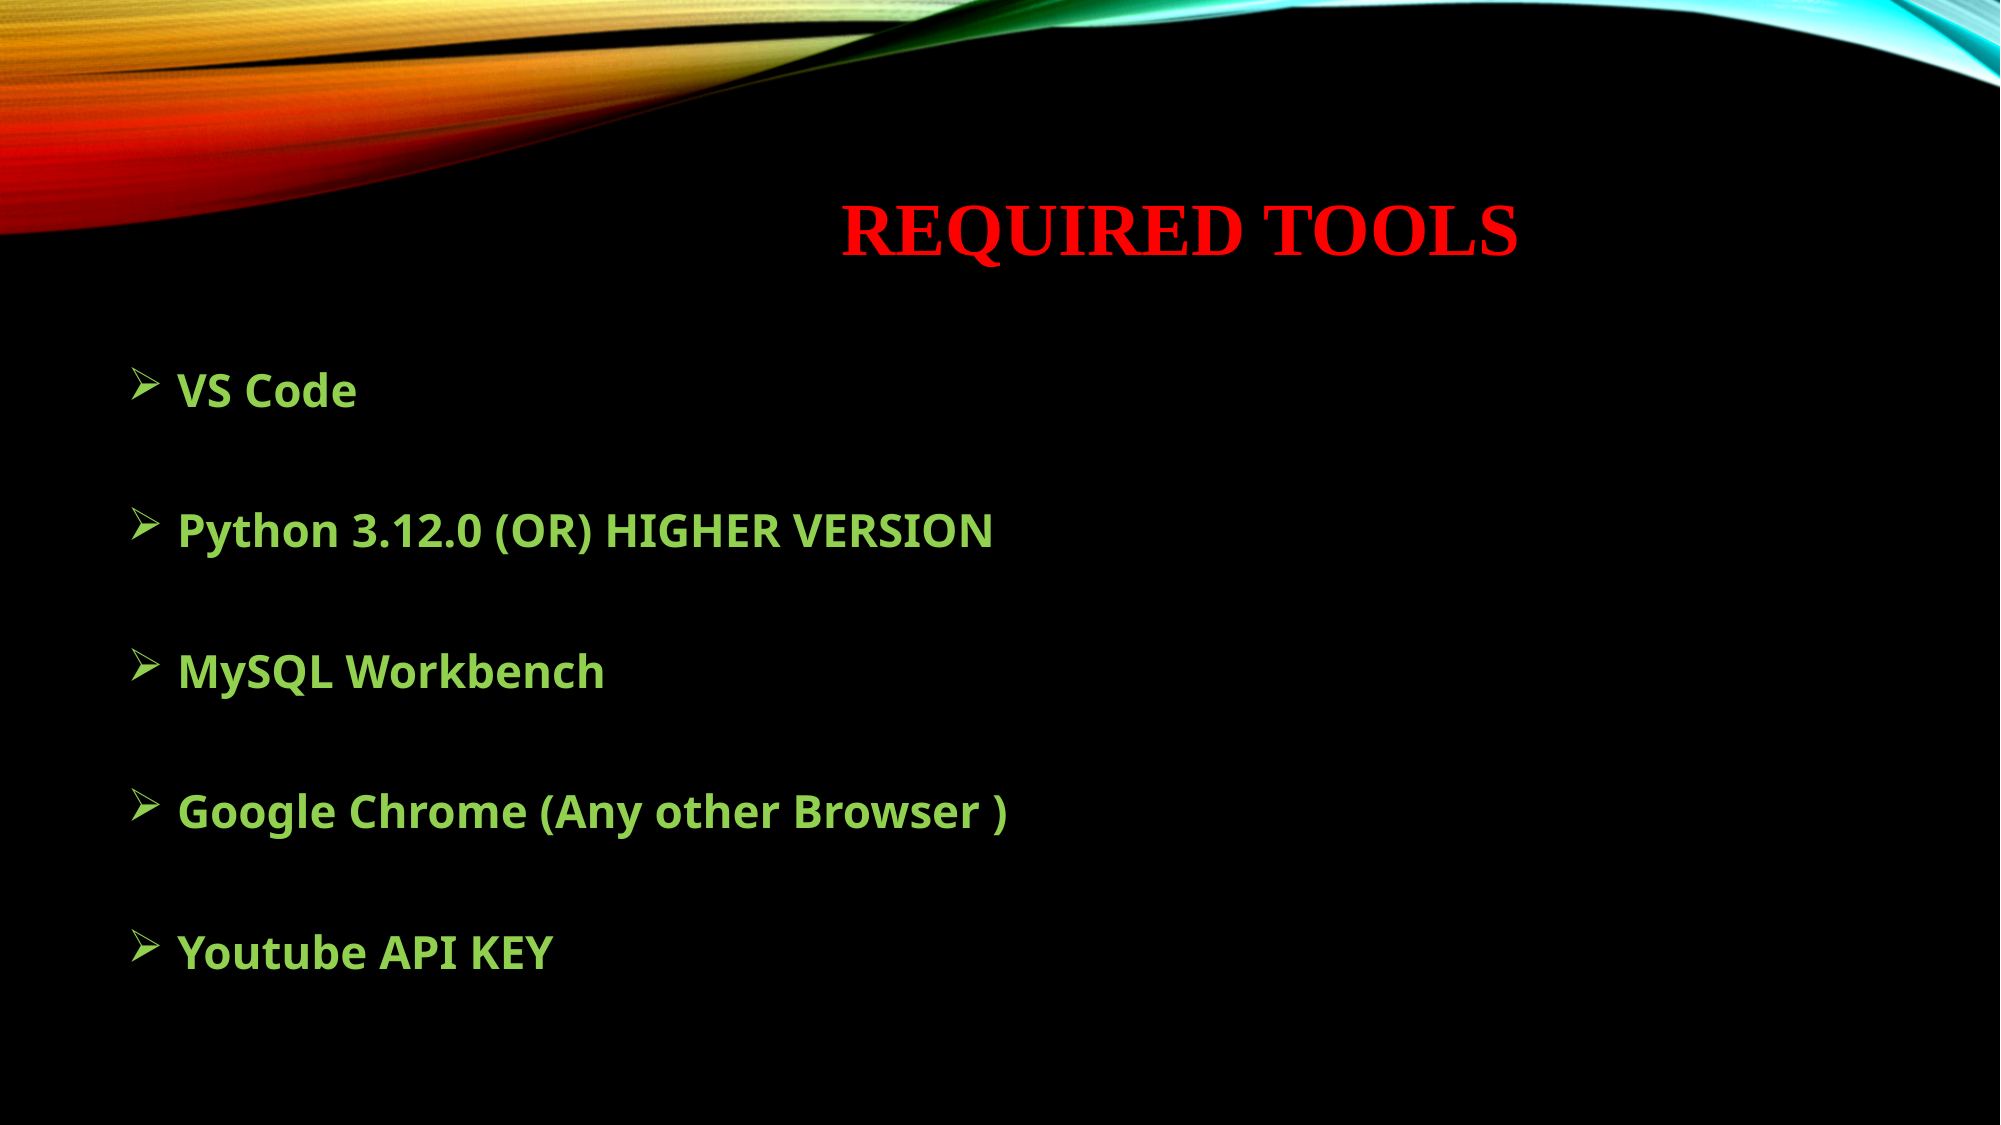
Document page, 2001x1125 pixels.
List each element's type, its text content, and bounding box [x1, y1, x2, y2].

picture [0, 0, 2000, 237]
list VS Code Python 3.12.0 (OR) HIGHER VERSION MySQL Workbench Google Chrome (Any other Browser ) Youtube API KEY [112, 360, 1888, 1021]
title Required Tools [474, 125, 1888, 338]
